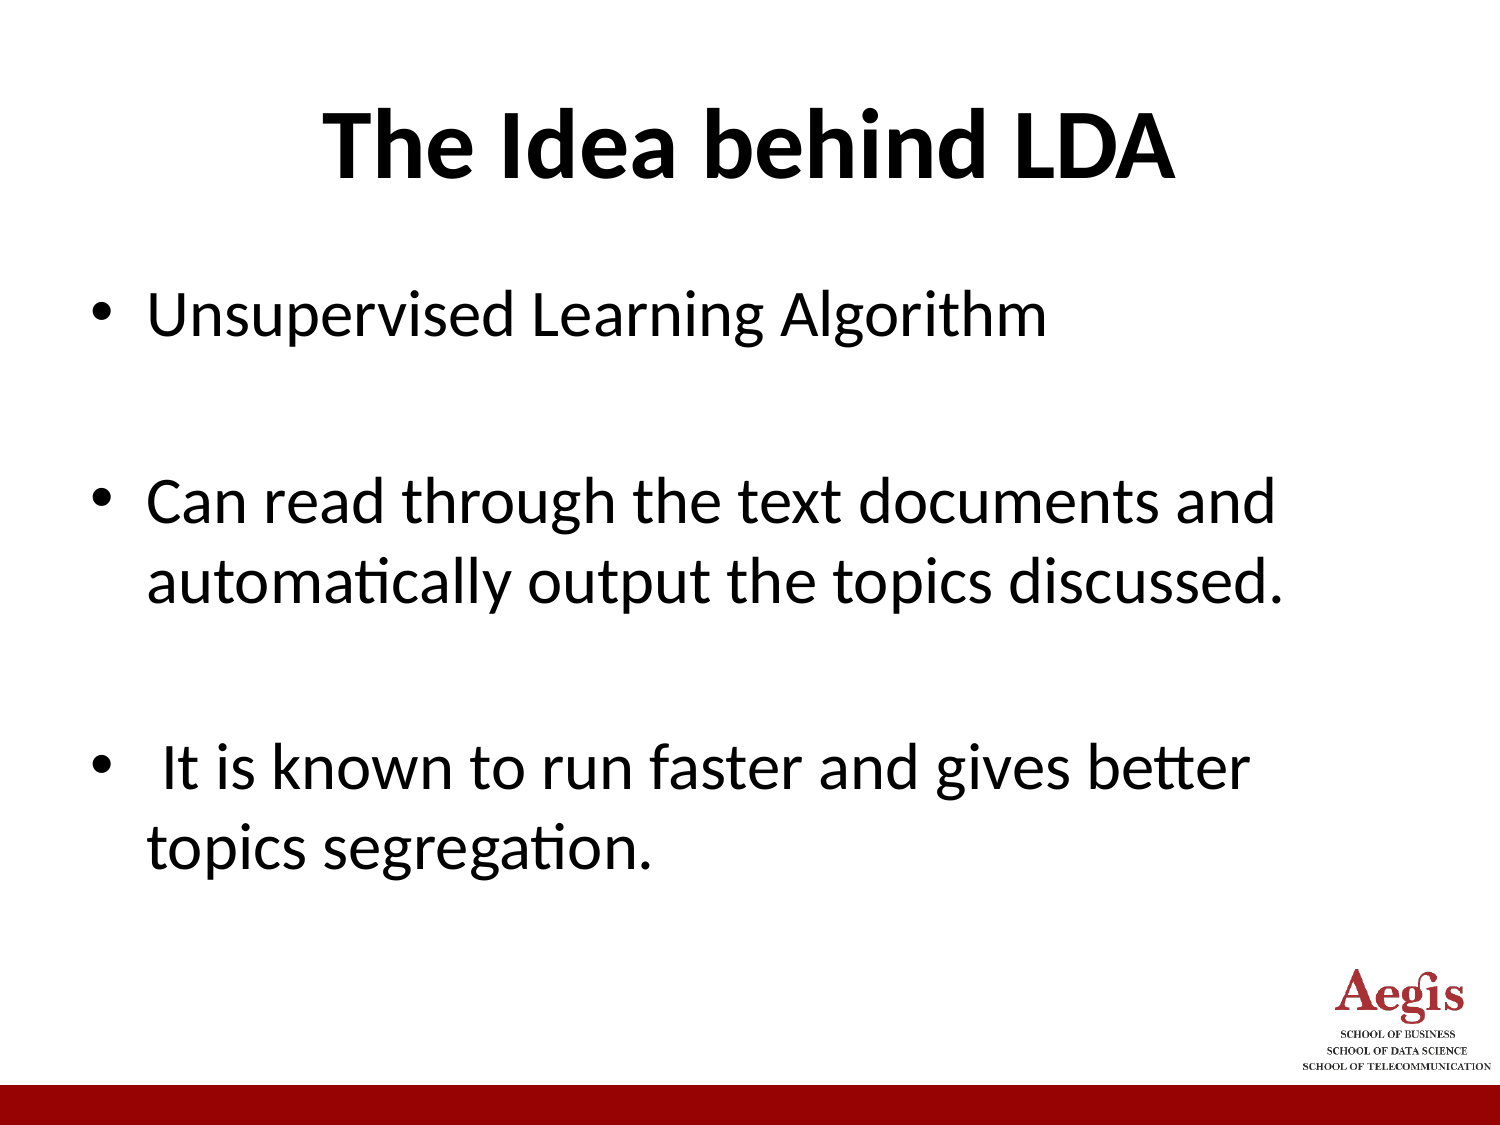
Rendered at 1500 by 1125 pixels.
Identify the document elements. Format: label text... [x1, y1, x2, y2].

picture [1303, 969, 1491, 1070]
title The Idea behind LDA [75, 45, 1425, 233]
list Unsupervised Learning Algorithm Can read through the text documents and automatically output the topics discussed. It is known to run faster and gives better topics segregation. [75, 262, 1425, 1005]
